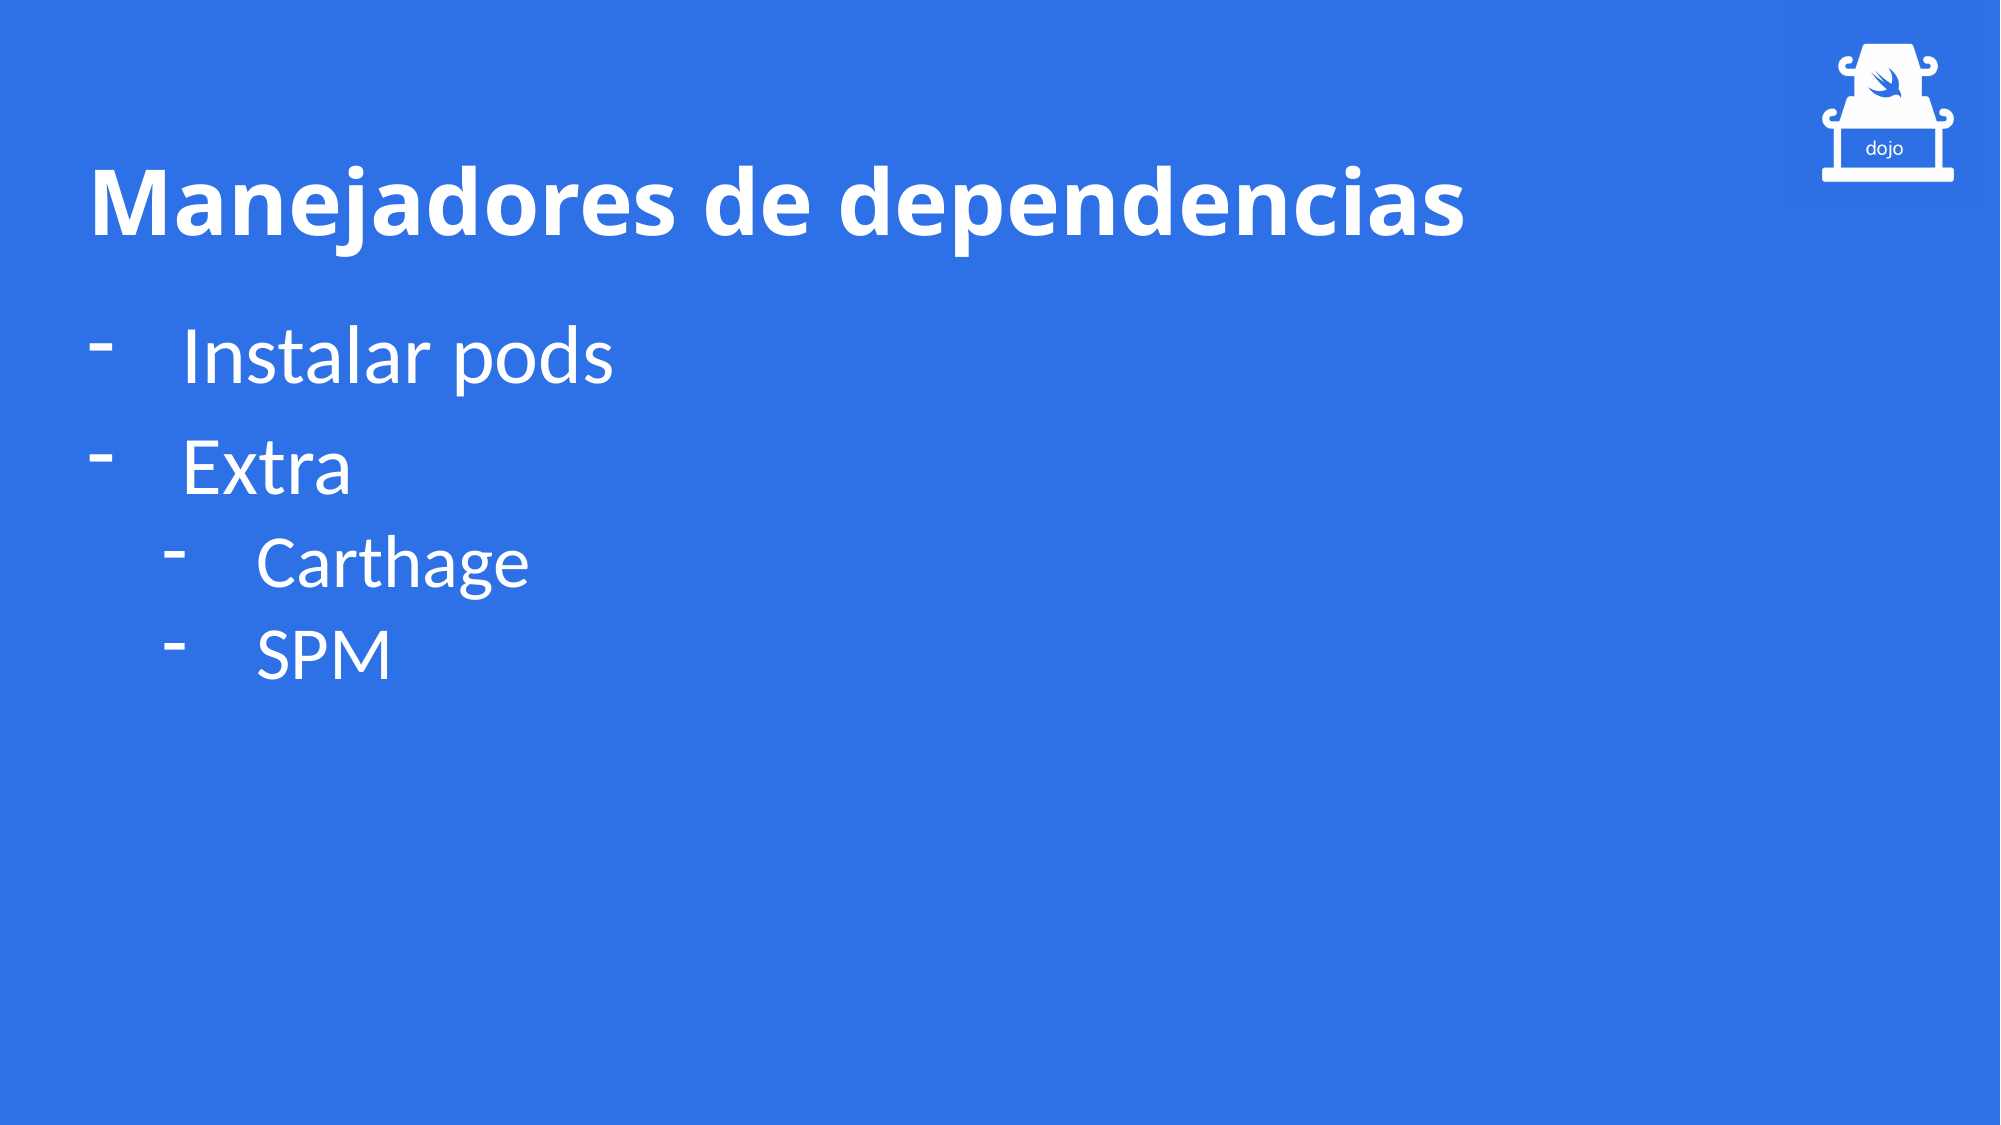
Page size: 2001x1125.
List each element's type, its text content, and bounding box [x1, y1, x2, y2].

subtitle Instalar pods Extra Carthage SPM [72, 304, 1687, 851]
picture [1783, 0, 1985, 210]
title Manejadores de dependencias [72, 56, 1543, 263]
